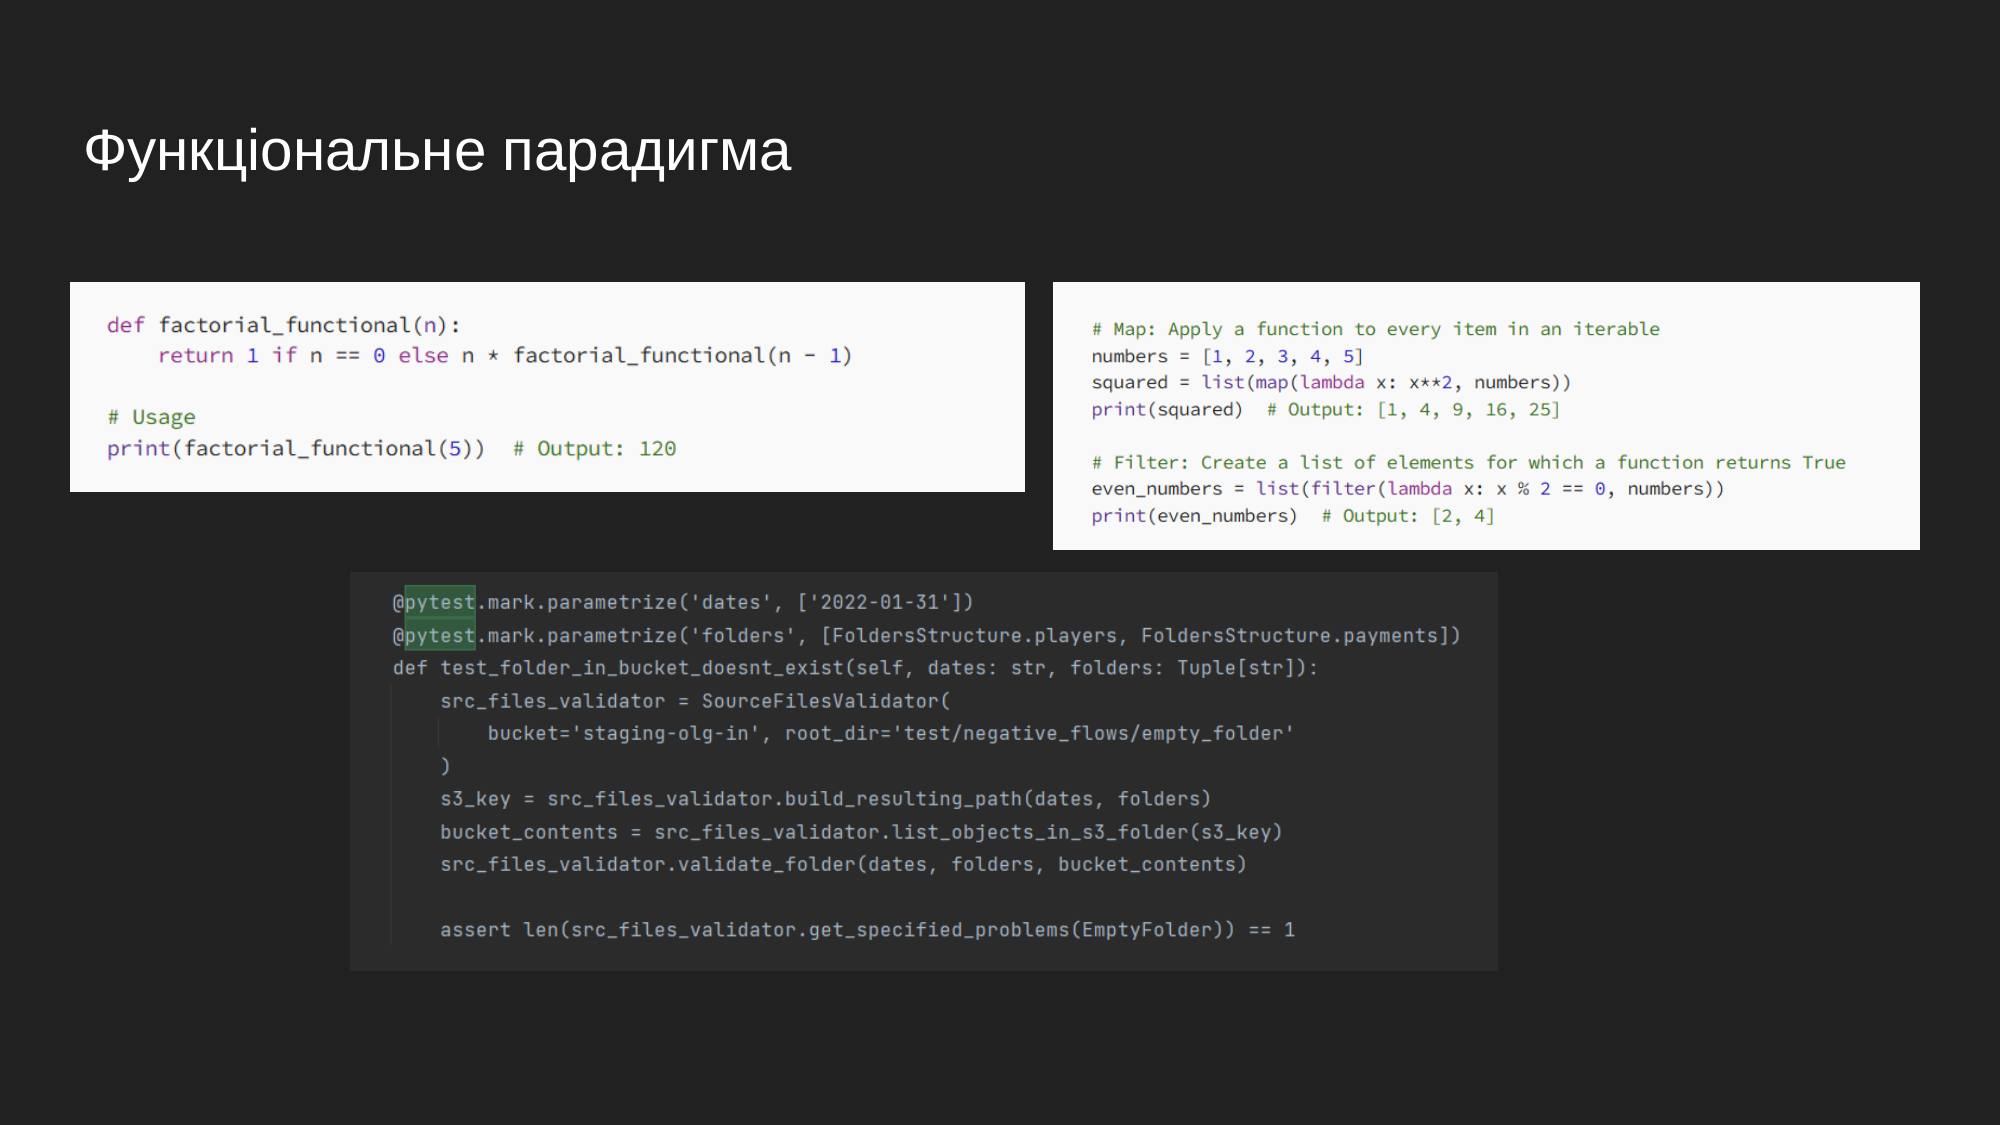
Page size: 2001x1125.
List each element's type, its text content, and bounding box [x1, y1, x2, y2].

picture [1053, 282, 1920, 550]
title Функціональне парадигма [68, 97, 1932, 223]
picture [350, 571, 1499, 971]
picture [70, 282, 1025, 492]
